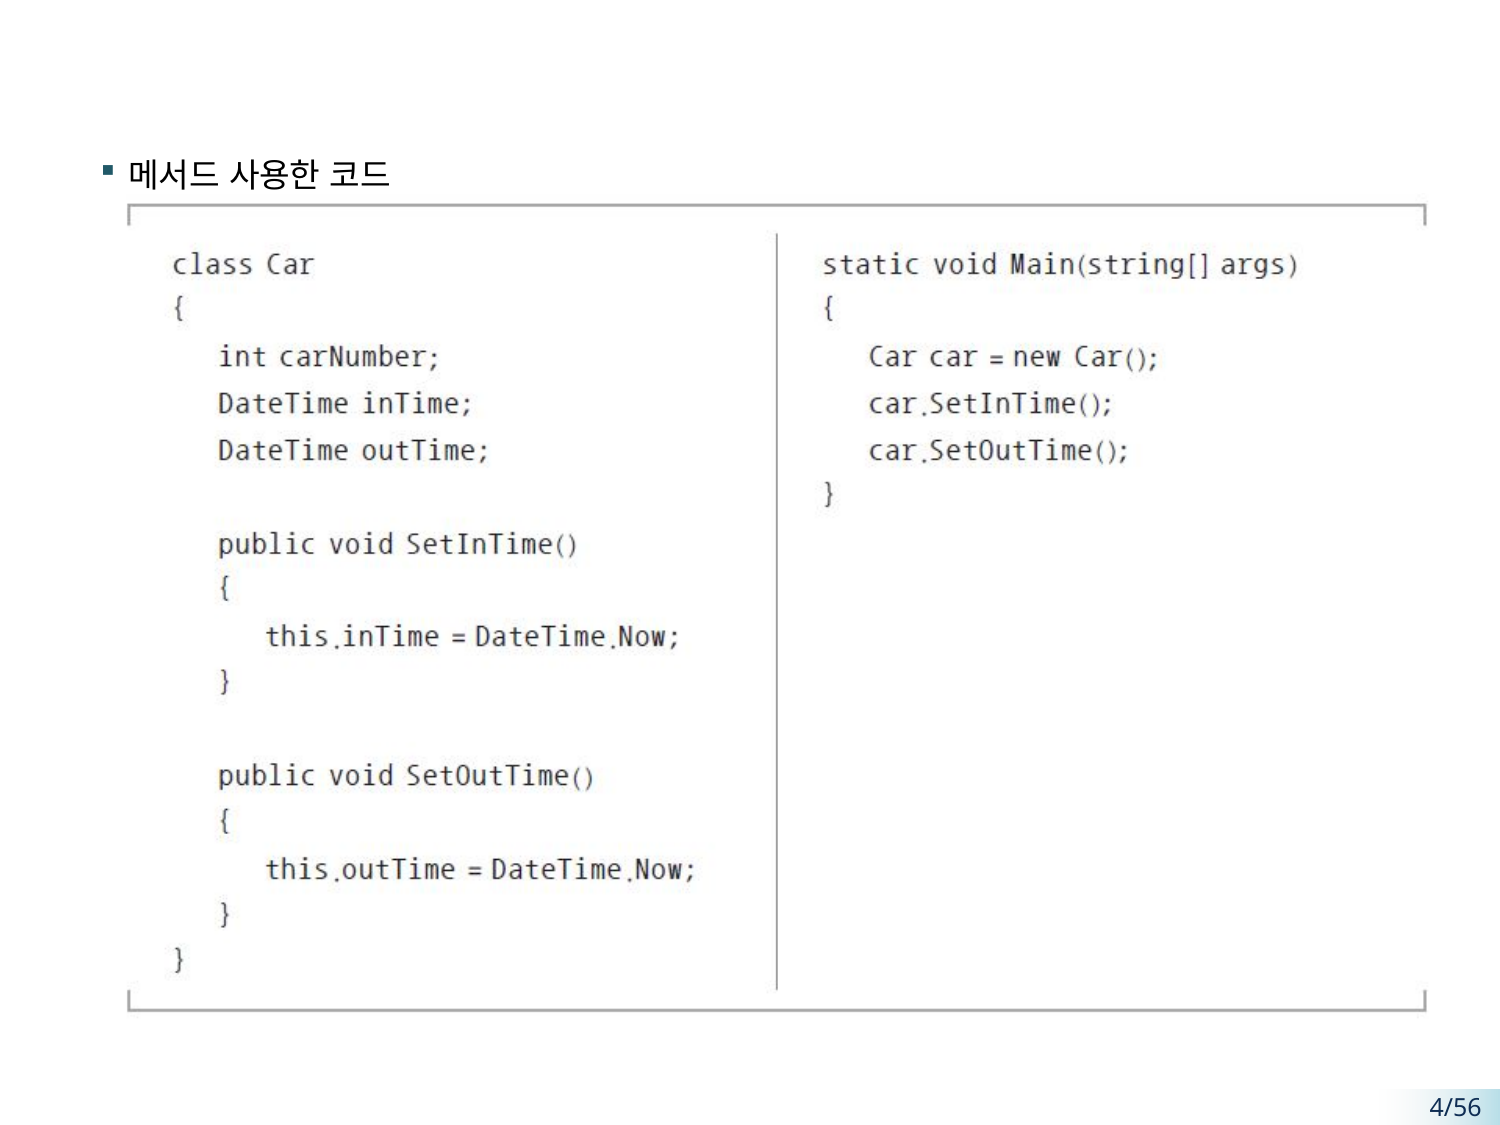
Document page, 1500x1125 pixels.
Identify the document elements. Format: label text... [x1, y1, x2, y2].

list 메서드 사용한 코드 [10, 126, 1481, 1057]
picture [114, 193, 1444, 1021]
